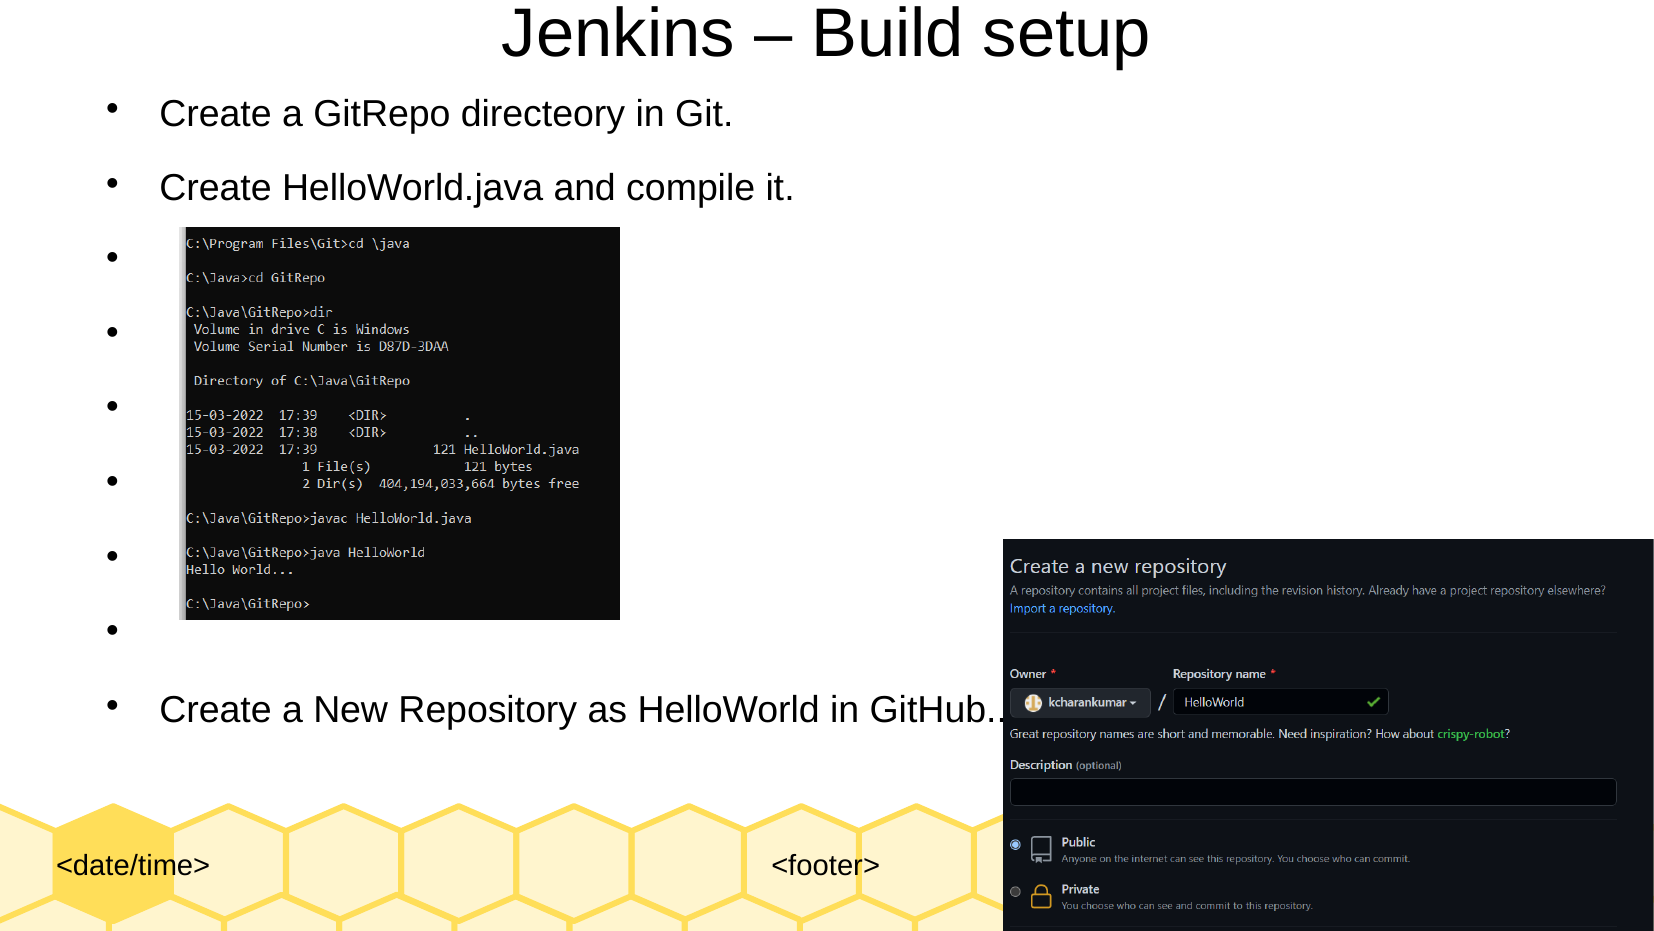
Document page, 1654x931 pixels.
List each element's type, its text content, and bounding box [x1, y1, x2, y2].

picture [178, 227, 621, 621]
list Create a GitRepo directeory in Git. Create HelloWorld.java and compile it. Create a New Repository as HelloWorld in GitHub.. [88, 88, 1565, 857]
picture [1003, 539, 1654, 931]
title Jenkins – Build setup [88, 0, 1565, 88]
